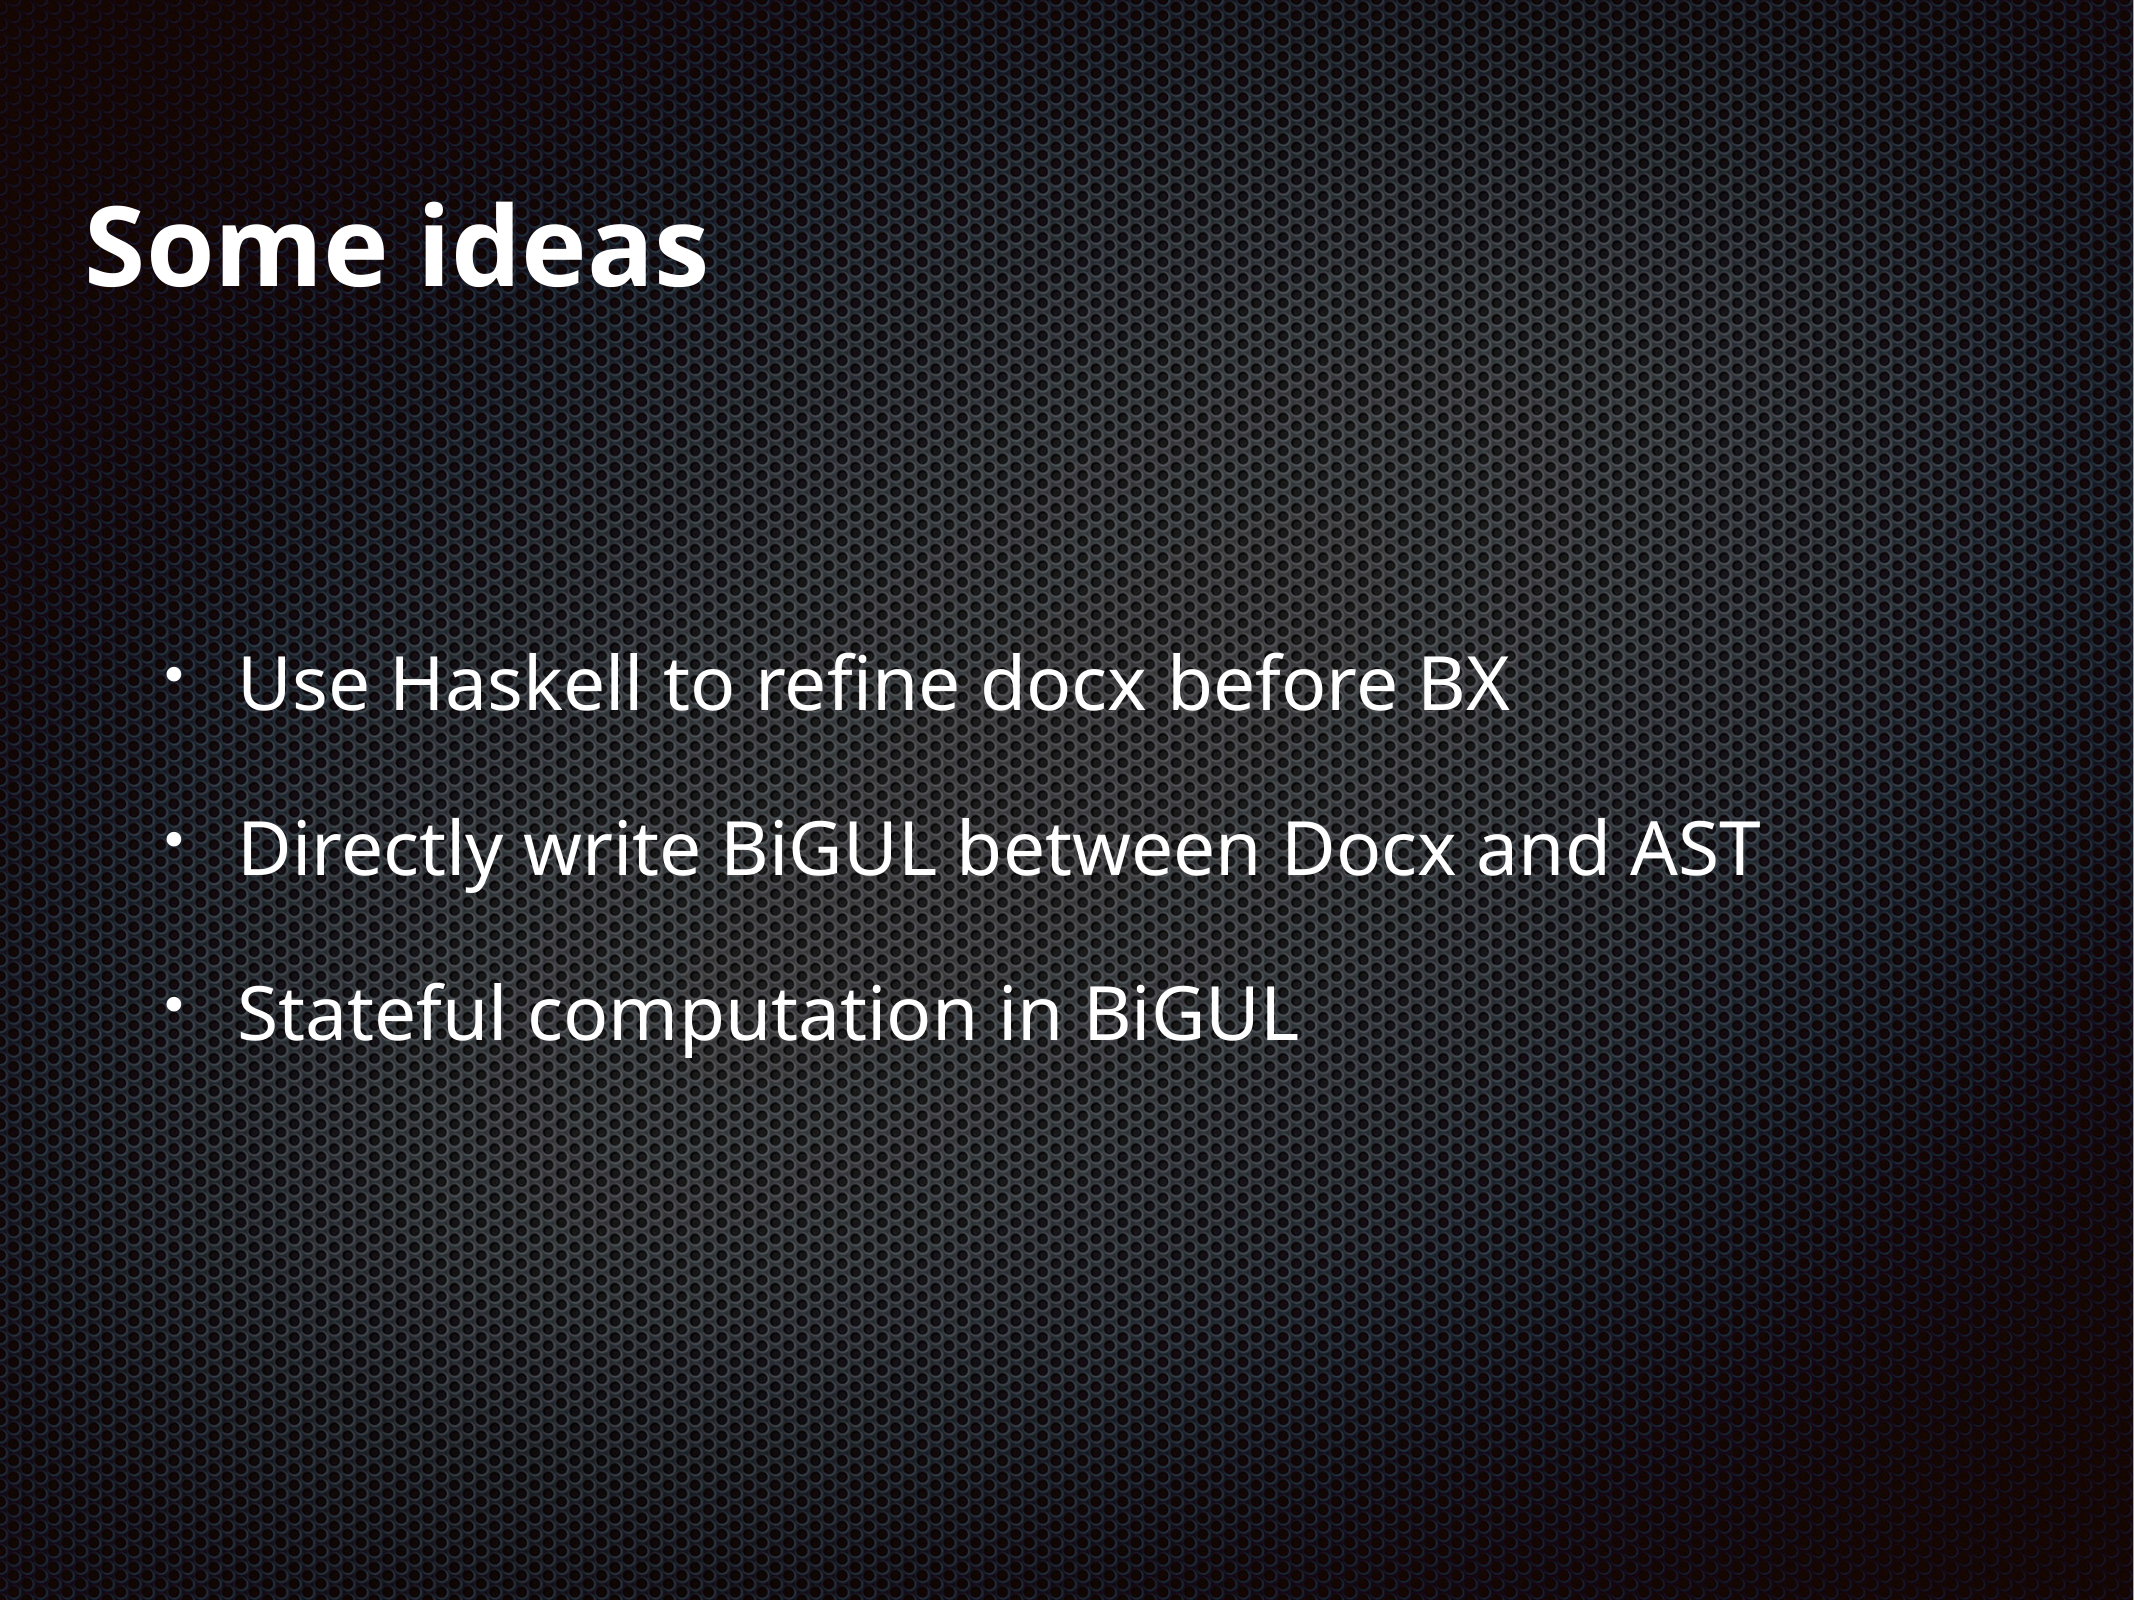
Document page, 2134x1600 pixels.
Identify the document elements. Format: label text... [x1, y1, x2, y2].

text_box Some ideas [76, 165, 1572, 319]
picture [0, 0, 2134, 1600]
text_box Use Haskell to refine docx before BX Directly write BiGUL between Docx and AST Stateful computation in BiGUL [156, 627, 1978, 1104]
